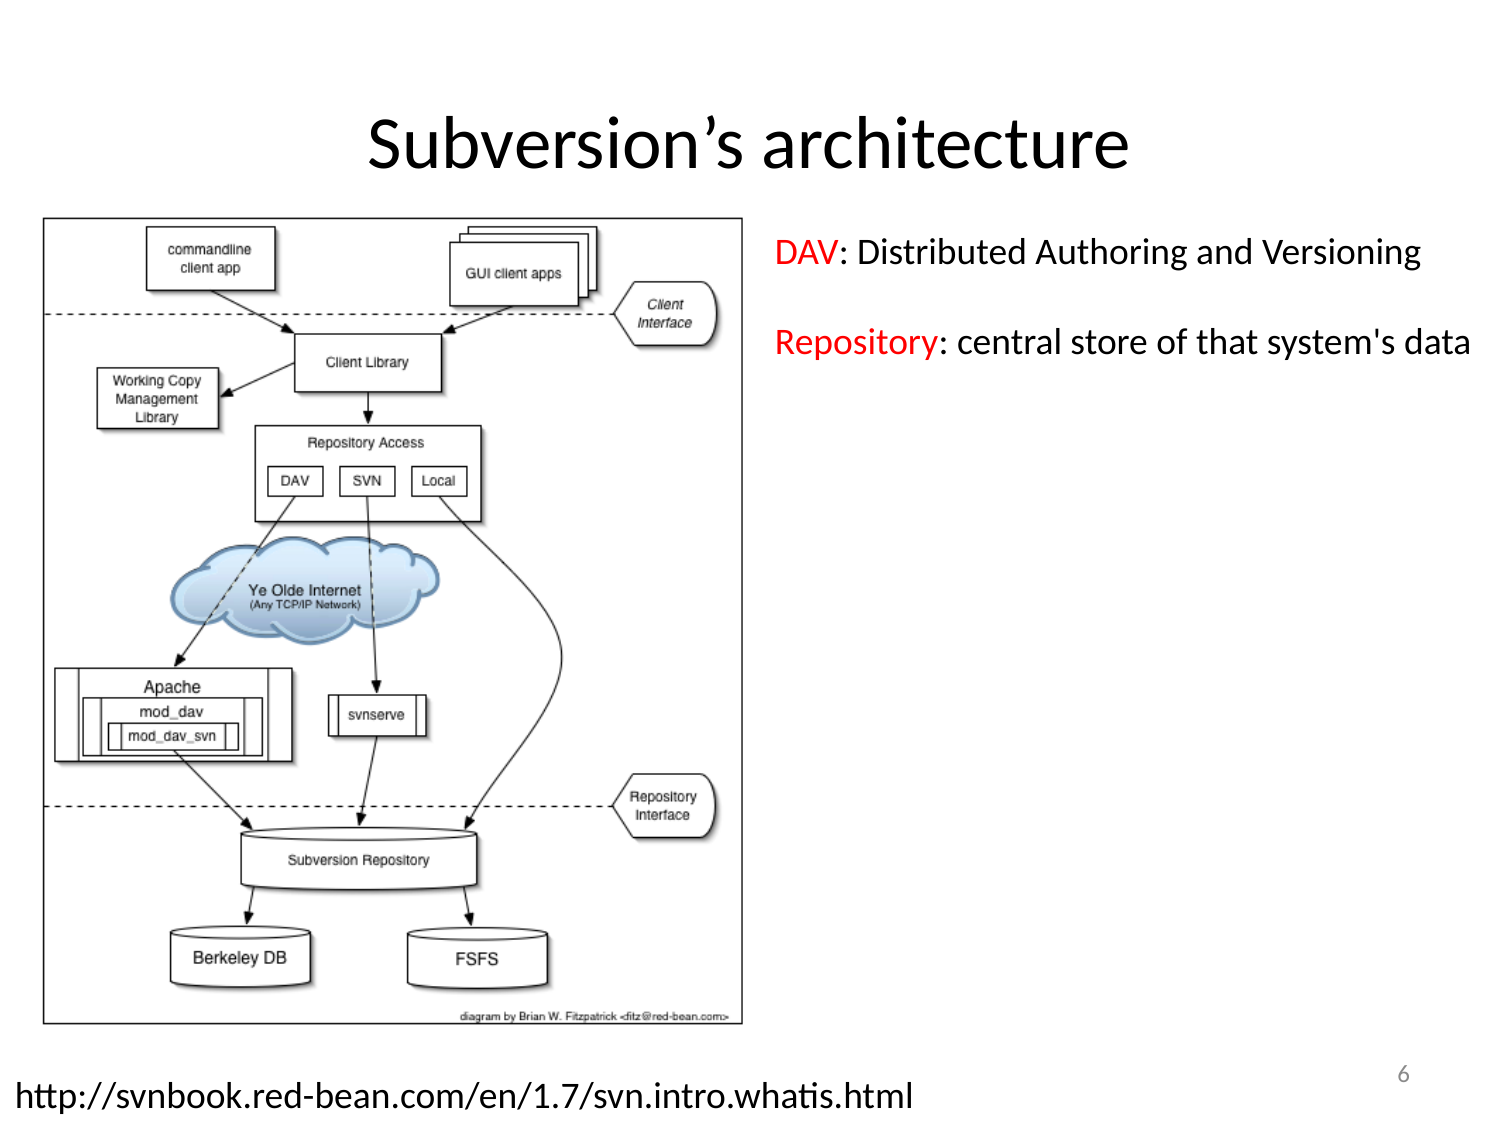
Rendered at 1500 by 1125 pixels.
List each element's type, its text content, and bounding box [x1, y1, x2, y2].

text_box http://svnbook.red-bean.com/en/1.7/svn.intro.whatis.html [0, 1063, 1258, 1124]
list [29, 207, 751, 1034]
title Subversion’s architecture [75, 45, 1425, 233]
slide_number 6 [1074, 1042, 1425, 1103]
text_box DAV: Distributed Authoring and Versioning Repository: central store of that system's data [760, 219, 1487, 460]
